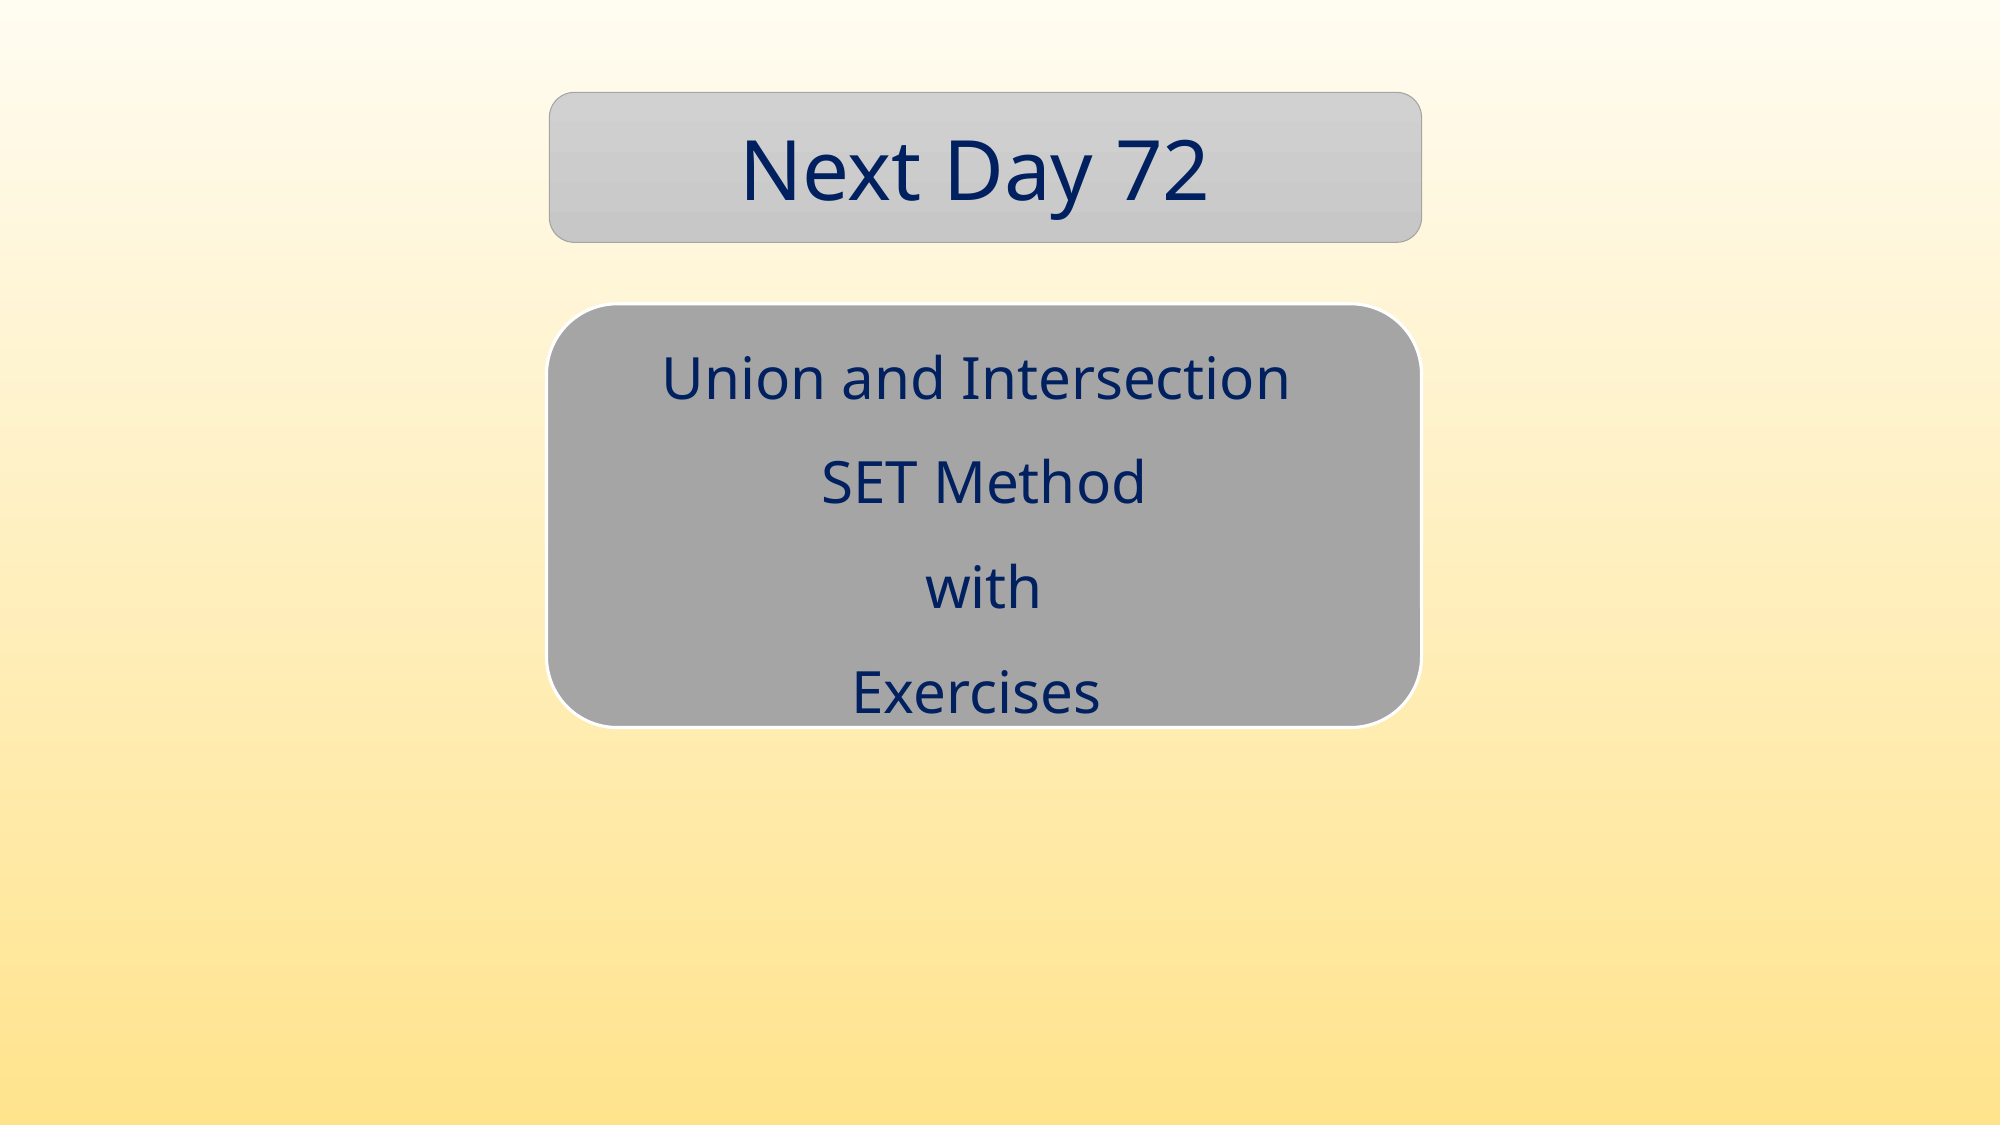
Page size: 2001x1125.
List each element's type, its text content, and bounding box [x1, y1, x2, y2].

text_box Union and Intersection SET Method with Exercises [544, 302, 1424, 730]
text_box Next Day 72 [548, 91, 1423, 243]
